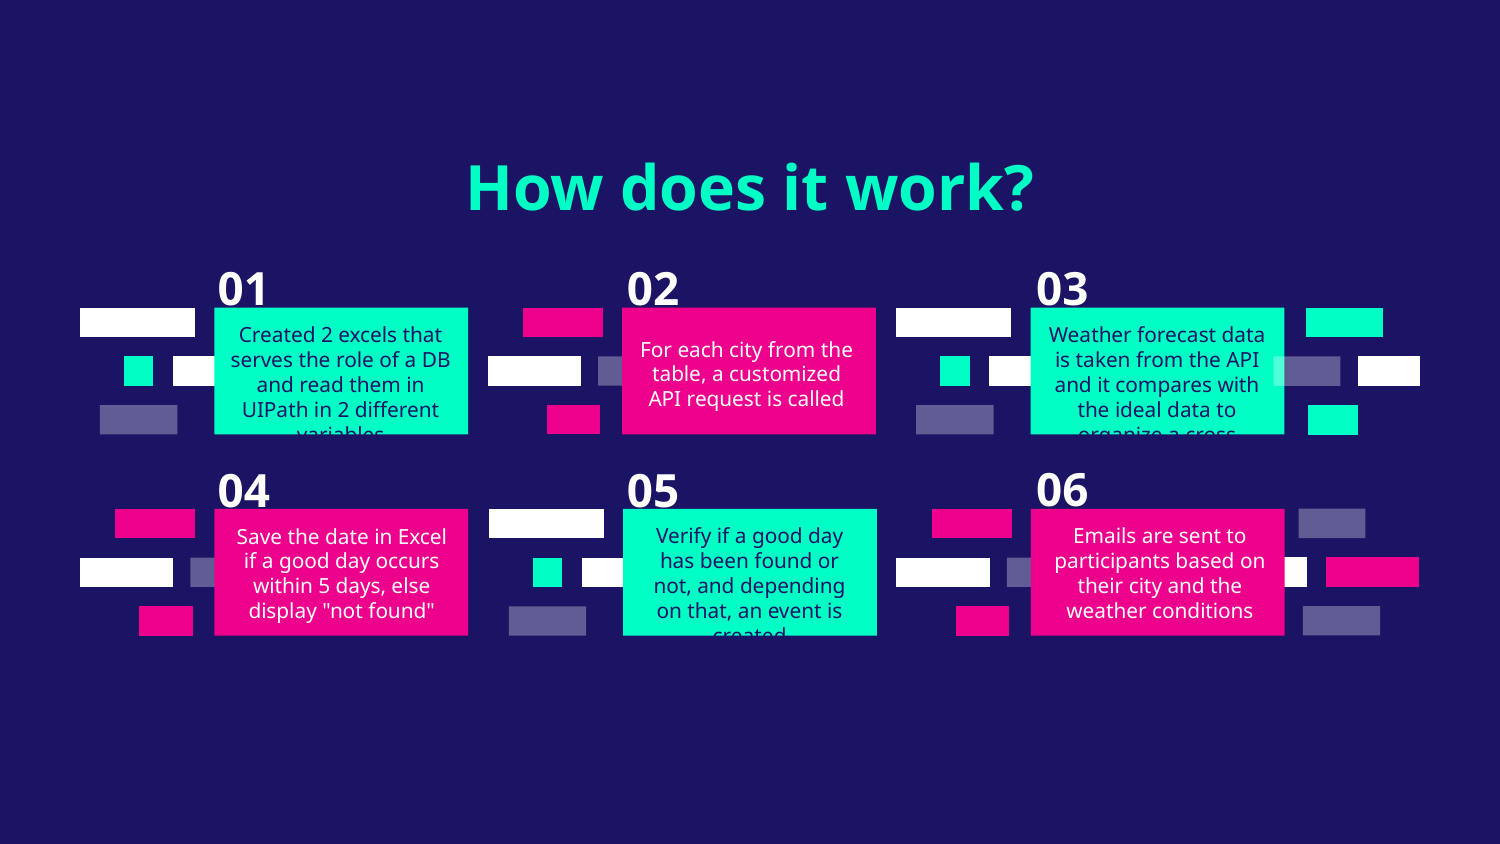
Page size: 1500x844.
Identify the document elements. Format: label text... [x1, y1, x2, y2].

text_box [1298, 508, 1366, 539]
text_box [173, 356, 214, 386]
text_box [1030, 516, 1285, 636]
text_box 01 [192, 234, 296, 315]
title How does it work? [209, 133, 1291, 243]
text_box [1006, 557, 1030, 587]
text_box 05 [601, 436, 705, 517]
text_box [115, 508, 196, 539]
text_box [532, 557, 563, 588]
text_box [487, 356, 582, 386]
text_box [522, 307, 603, 338]
text_box Weather forecast data is taken from the API and it compares with the ideal data to organize a cross [1031, 306, 1283, 434]
text_box [581, 557, 623, 587]
text_box [139, 606, 193, 636]
text_box [79, 557, 174, 587]
text_box [955, 606, 1010, 636]
text_box Emails are sent to participants based on their city and the weather conditions [1034, 508, 1286, 635]
text_box [989, 356, 1030, 386]
text_box Verify if a good day has been found or not, and depending on that, an event is created [623, 508, 875, 635]
text_box For each city from the table, a customized API request is called [621, 321, 873, 420]
text_box [1302, 606, 1381, 636]
text_box [190, 557, 214, 587]
text_box [598, 356, 621, 386]
text_box 02 [601, 234, 705, 315]
text_box [79, 307, 196, 338]
text_box [1283, 356, 1341, 386]
text_box 04 [192, 436, 296, 517]
text_box [547, 405, 601, 435]
text_box [99, 405, 178, 435]
text_box [896, 557, 990, 587]
text_box [1325, 557, 1420, 587]
text_box [1286, 557, 1307, 587]
text_box [1308, 405, 1358, 435]
text_box [896, 307, 1012, 338]
text_box [622, 307, 876, 435]
text_box [916, 405, 994, 435]
text_box [488, 508, 605, 539]
text_box [508, 606, 587, 636]
text_box Created 2 excels that serves the role of a DB and read them in UIPath in 2 different variables [215, 306, 467, 434]
text_box [124, 356, 154, 386]
text_box [1305, 307, 1384, 338]
text_box 06 [1010, 435, 1114, 516]
text_box [940, 356, 970, 386]
text_box Save the date in Excel if a good day occurs within 5 days, else display "not found" [214, 508, 469, 636]
text_box 03 [1010, 234, 1114, 315]
text_box [931, 508, 1012, 539]
text_box [1357, 356, 1420, 386]
